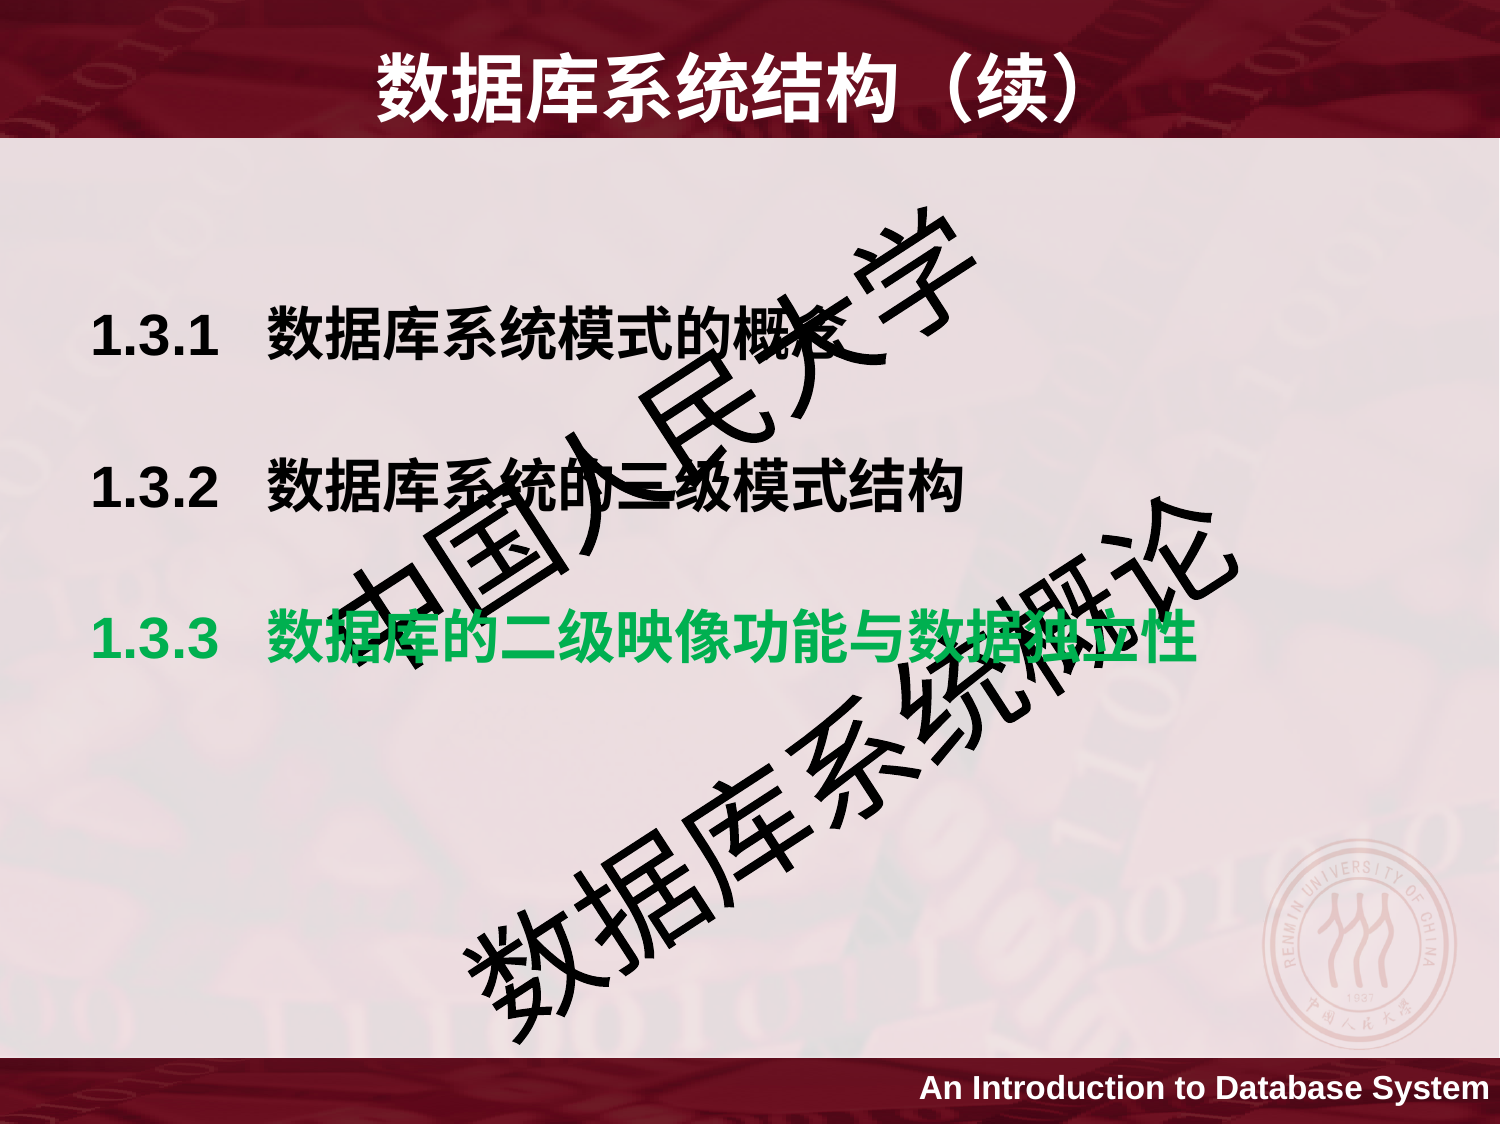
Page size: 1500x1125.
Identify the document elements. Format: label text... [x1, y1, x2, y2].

title 数据库系统结构（续） [74, 0, 1426, 181]
list 1.3.1 数据库系统模式的概念 1.3.2 数据库系统的三级模式结构 1.3.3 数据库的二级映像功能与数据独立性 [74, 219, 1426, 1017]
picture [0, 0, 1500, 1125]
